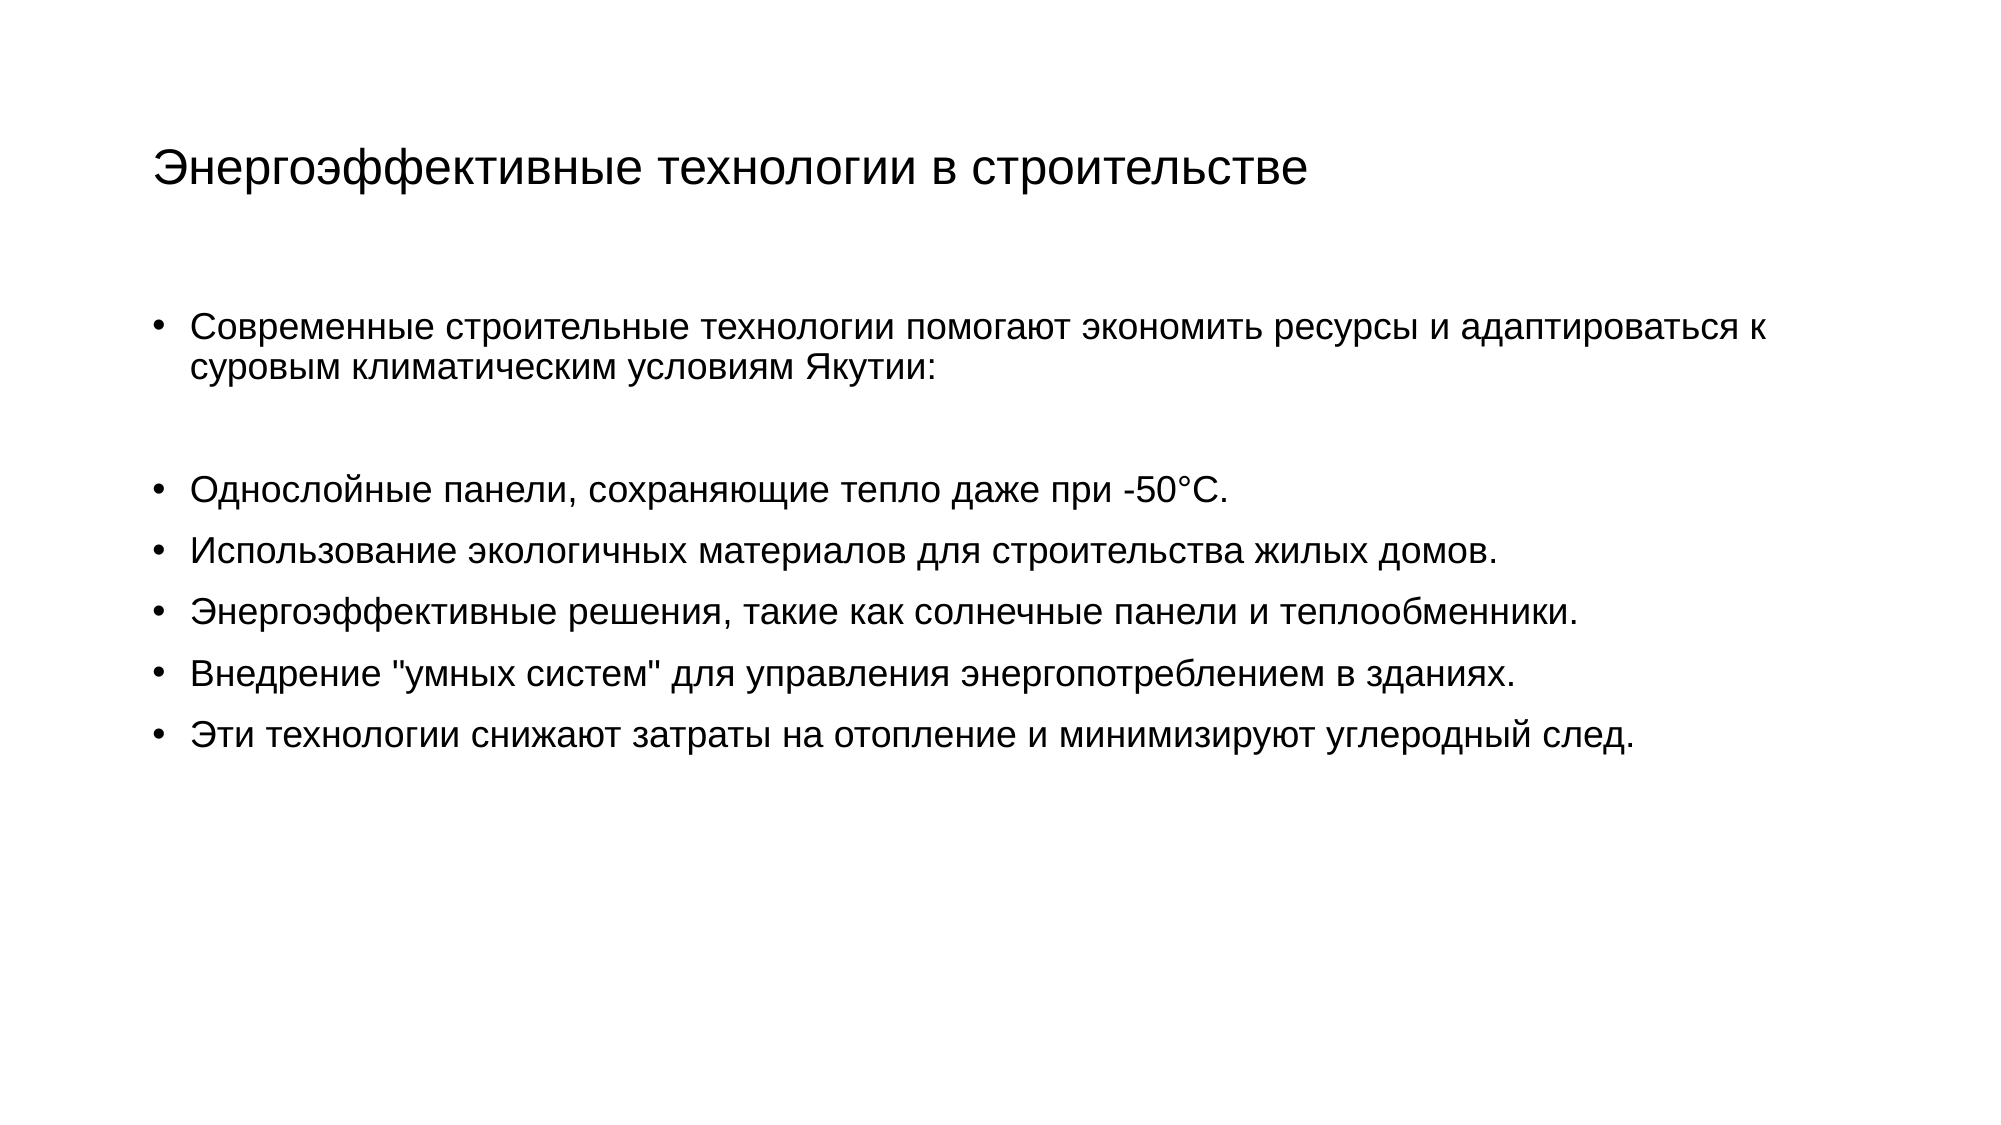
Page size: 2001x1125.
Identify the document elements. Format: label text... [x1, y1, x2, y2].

list Современные строительные технологии помогают экономить ресурсы и адаптироваться к суровым климатическим условиям Якутии: Однослойные панели, сохраняющие тепло даже при -50°C. Использование экологичных материалов для строительства жилых домов. Энергоэффективные решения, такие как солнечные панели и теплообменники. Внедрение "умных систем" для управления энергопотреблением в зданиях. Эти технологии снижают затраты на отопление и минимизируют углеродный след. [137, 299, 1863, 1014]
title Энергоэффективные технологии в строительстве [137, 59, 1863, 278]
